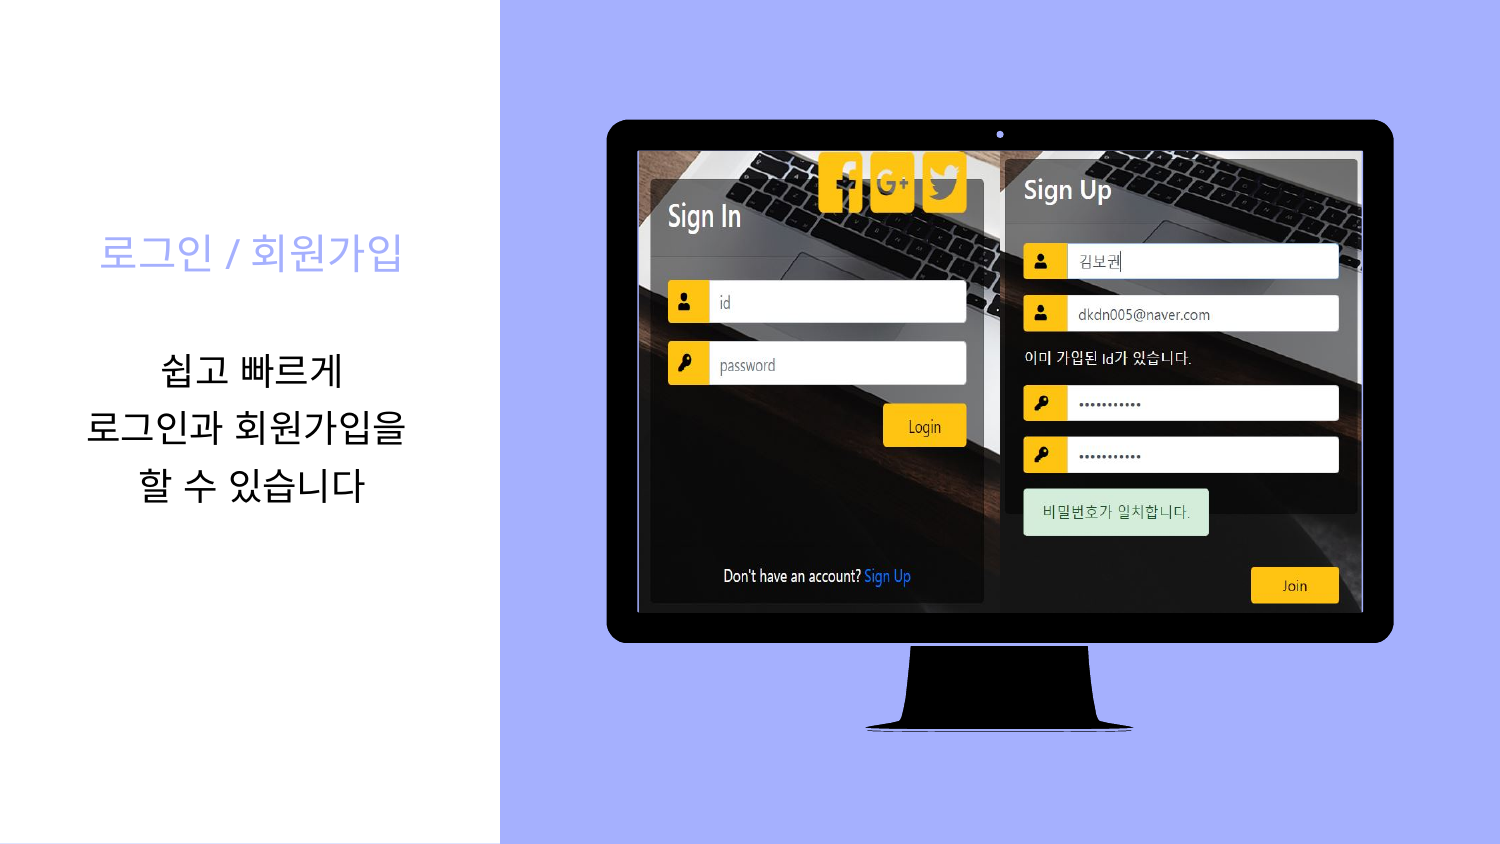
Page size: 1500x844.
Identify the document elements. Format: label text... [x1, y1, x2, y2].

text_box [998, 149, 1364, 615]
text_box 로그인/회원가입 쉽고 빠르게 로그인과 회원가입을 할 수 있습니다 [57, 212, 447, 663]
text_box [605, 118, 1395, 644]
text_box [864, 645, 1135, 733]
text_box [637, 149, 998, 615]
